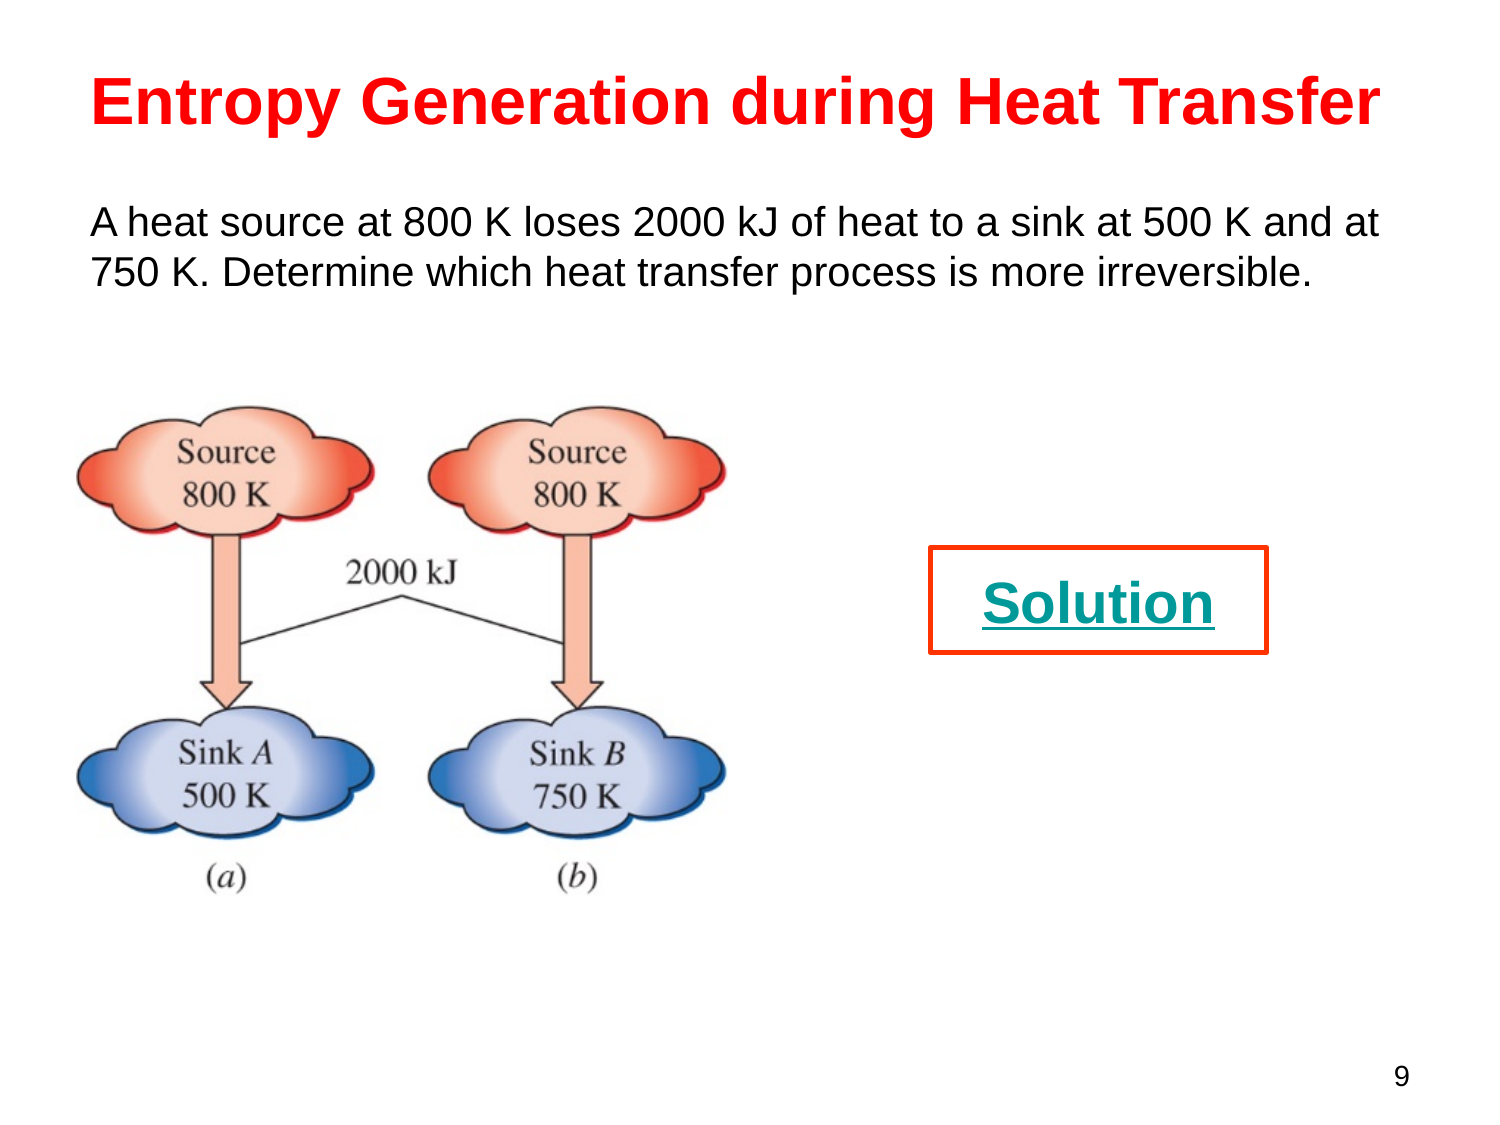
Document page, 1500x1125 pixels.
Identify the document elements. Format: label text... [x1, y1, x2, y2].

list A heat source at 800 K loses 2000 kJ of heat to a sink at 500 K and at 750 K. Determine which heat transfer process is more irreversible. [75, 187, 1425, 317]
slide_number 9 [1074, 1050, 1425, 1103]
picture [74, 393, 729, 896]
title Entropy Generation during Heat Transfer [75, 45, 1425, 150]
title Solution [930, 547, 1267, 653]
